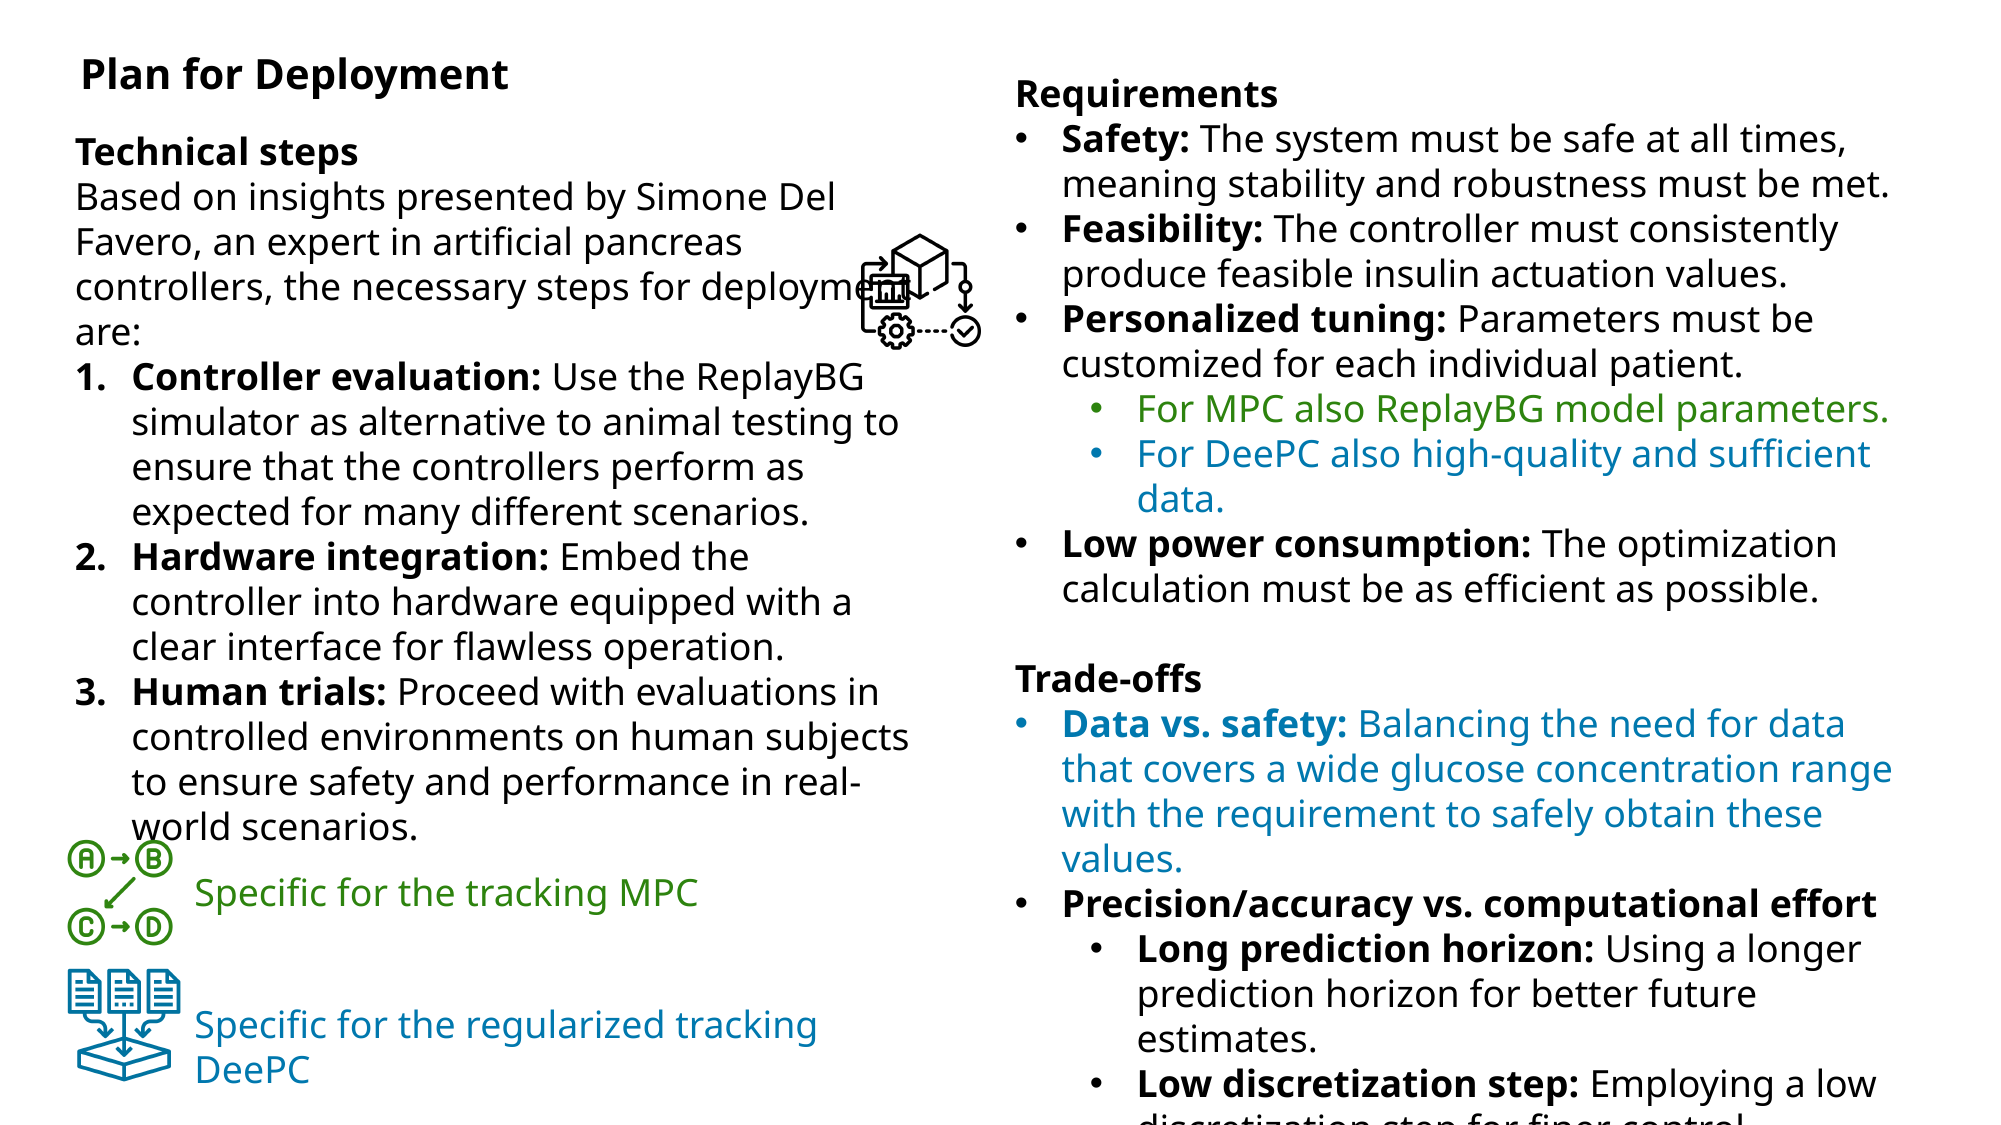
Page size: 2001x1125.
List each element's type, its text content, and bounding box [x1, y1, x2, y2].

text_box Technical steps Based on insights presented by Simone Del Favero, an expert in artificial pancreas controllers, the necessary steps for deployment are: Controller evaluation: Use the ReplayBG simulator as alternative to animal testing to ensure that the controllers perform as expected for many different scenarios. Hardware integration: Embed the controller into hardware equipped with a clear interface for flawless operation. Human trials: Proceed with evaluations in controlled environments on human subjects to ensure safety and performance in real-world scenarios. [60, 120, 936, 856]
text_box Specific for the tracking MPC [181, 861, 936, 921]
picture [63, 964, 185, 1086]
picture [860, 231, 982, 352]
text_box Requirements Safety: The system must be safe at all times, meaning stability and robustness must be met. Feasibility: The controller must consistently produce feasible insulin actuation values. Personalized tuning: Parameters must be customized for each individual patient. For MPC also ReplayBG model parameters. For DeePC also high-quality and sufficient data. Low power consumption: The optimization calculation must be as efficient as possible. Trade-offs Data vs. safety: Balancing the need for data that covers a wide glucose concentration range with the requirement to safely obtain these values. Precision/accuracy vs. computational effort Long prediction horizon: Using a longer prediction horizon for better future estimates. Low discretization step: Employing a low discretization step for finer control. Frequent optimization: Often solving optimization problems to maintain accuracy. [999, 63, 1940, 1125]
picture [59, 832, 181, 953]
text_box Plan for Deployment [65, 40, 1240, 105]
text_box Specific for the regularized tracking DeePC [179, 993, 936, 1099]
